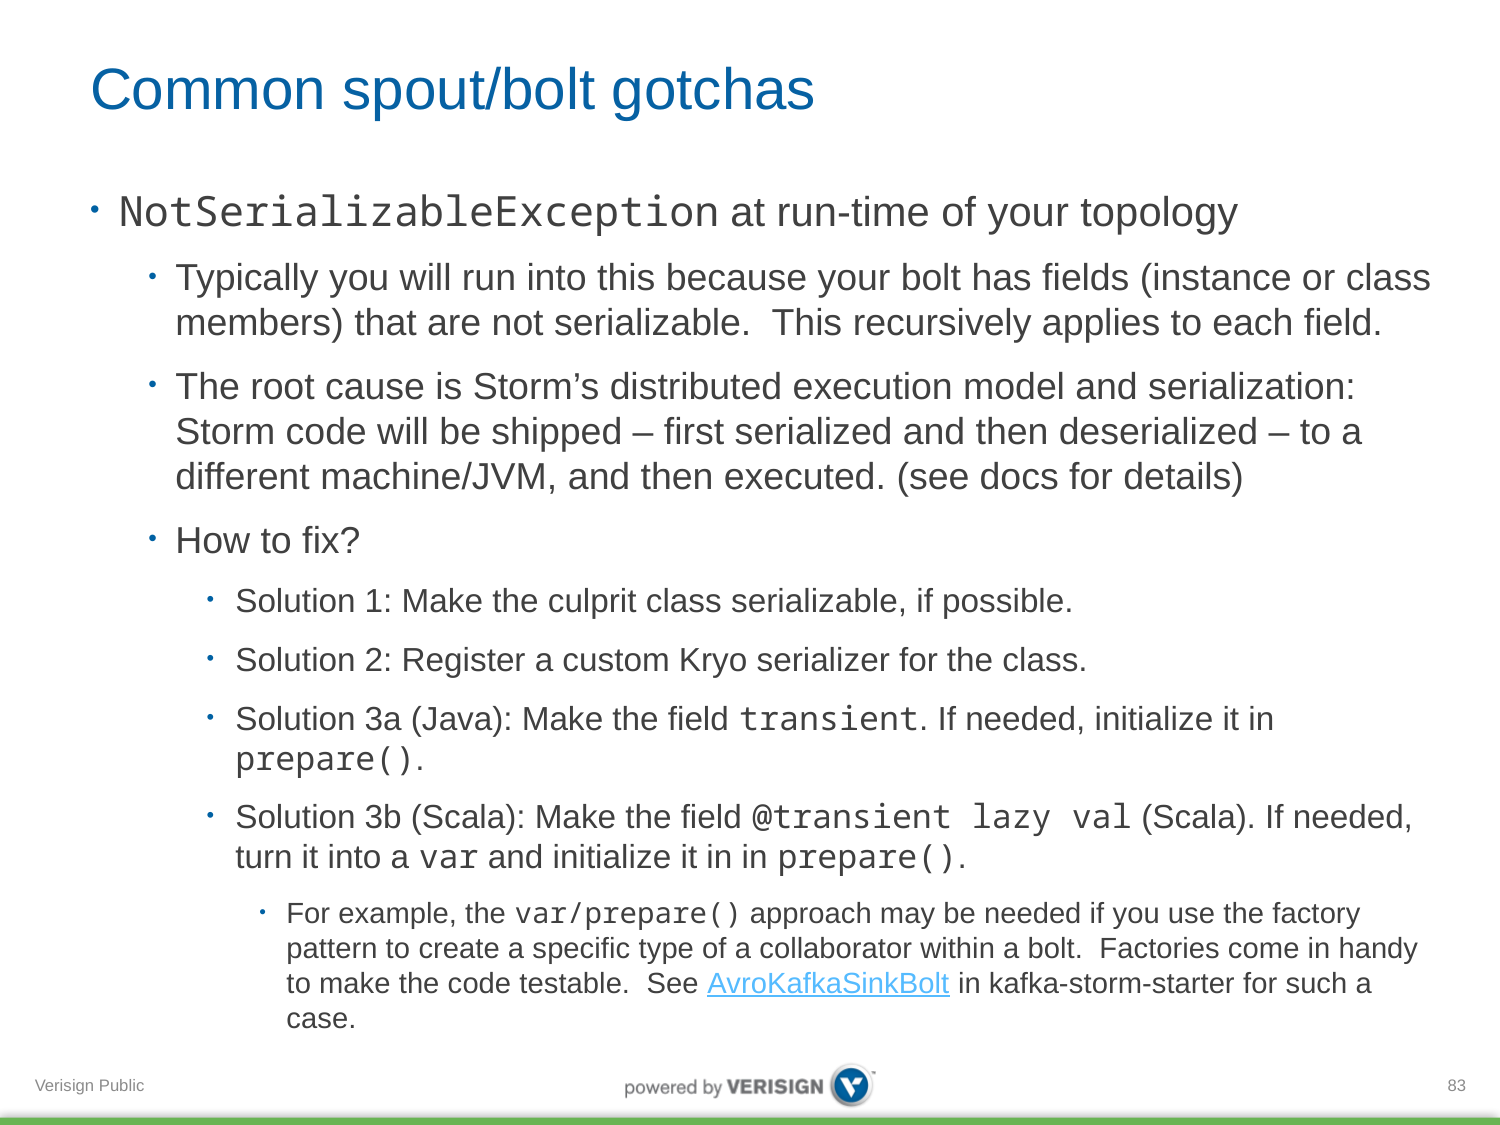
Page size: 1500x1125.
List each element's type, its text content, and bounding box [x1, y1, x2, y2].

list NotSerializableException at run-time of your topology Typically you will run into this because your bolt has fields (instance or class members) that are not serializable. This recursively applies to each field. The root cause is Storm’s distributed execution model and serialization: Storm code will be shipped – first serialized and then deserialized – to a different machine/JVM, and then executed. (see docs for details) How to fix? Solution 1: Make the culprit class serializable, if possible. Solution 2: Register a custom Kryo serializer for the class. Solution 3a (Java): Make the field transient. If needed, initialize it in prepare(). Solution 3b (Scala): Make the field @transient lazy val (Scala). If needed, turn it into a var and initialize it in in prepare(). For example, the var/prepare() approach may be needed if you use the factory pattern to create a specific type of a collaborator within a bolt. Factories come in handy to make the code testable. See AvroKafkaSinkBolt in kafka-storm-starter for such a case. [75, 176, 1461, 1040]
slide_number 83 [1422, 1072, 1482, 1098]
picture [622, 1058, 878, 1112]
title Common spout/bolt gotchas [75, 40, 1425, 132]
